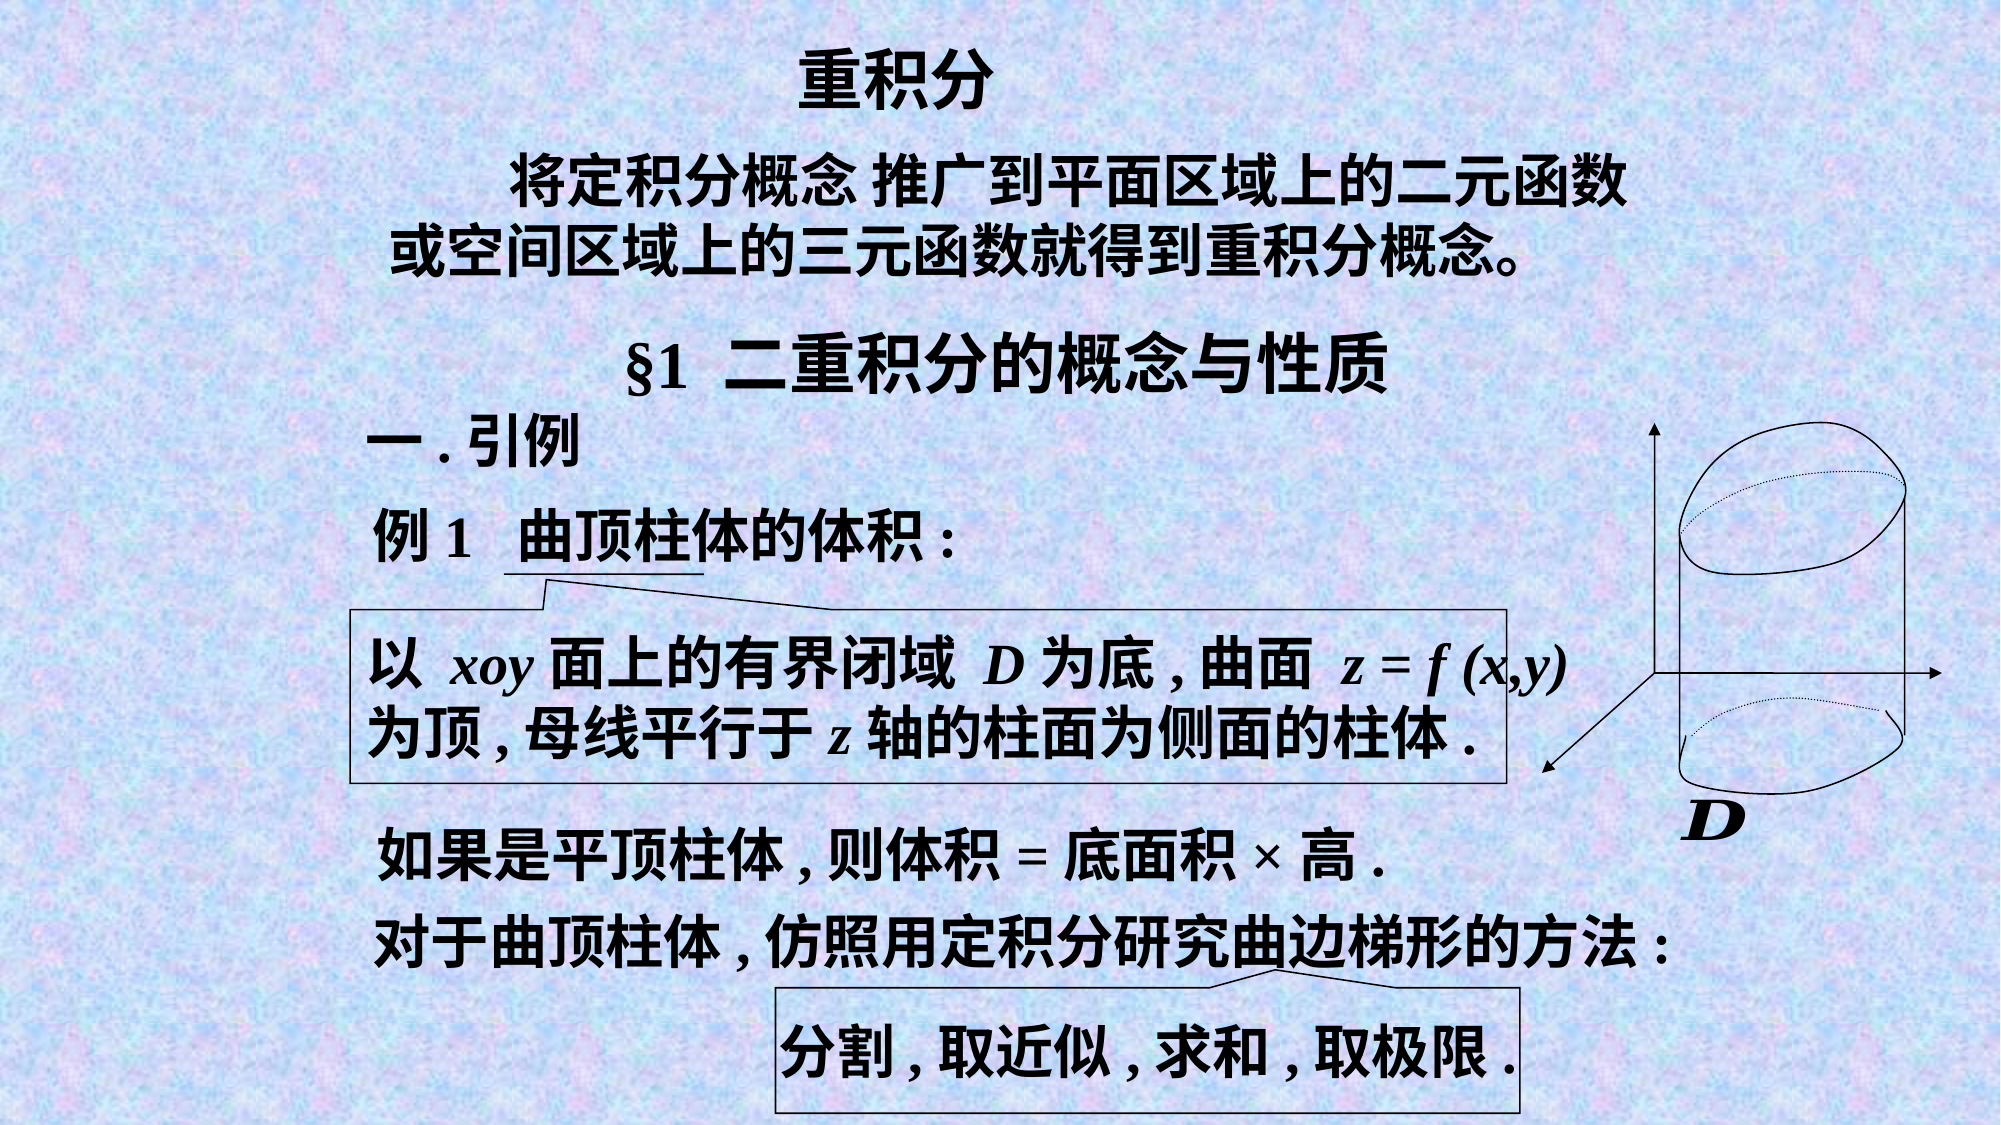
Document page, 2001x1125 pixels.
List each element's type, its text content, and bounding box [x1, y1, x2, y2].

text_box 重积分 [735, 30, 1012, 126]
text_box 例1 曲顶柱体的体积: [357, 491, 973, 577]
text_box §1 二重积分的概念与性质 [608, 314, 1406, 409]
picture [0, 0, 2001, 1125]
text_box 将定积分概念 推广到平面区域上的二元函数或空间区域上的三元函数就得到重积分概念。 [373, 137, 1687, 292]
text_box 以 xoy面上的有界闭域 D为底,曲面 z = f (x,y) 为顶,母线平行于z轴的柱面为侧面的柱体. [350, 579, 1507, 784]
text_box 如果是平顶柱体,则体积=底面积×高. [362, 810, 1519, 896]
text_box 分割,取近似,求和,取极限. [775, 969, 1520, 1114]
text_box 对于曲顶柱体,仿照用定积分研究曲边梯形的方法: [357, 897, 1687, 983]
text_box 一.引例 [350, 397, 597, 482]
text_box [1542, 420, 1943, 854]
